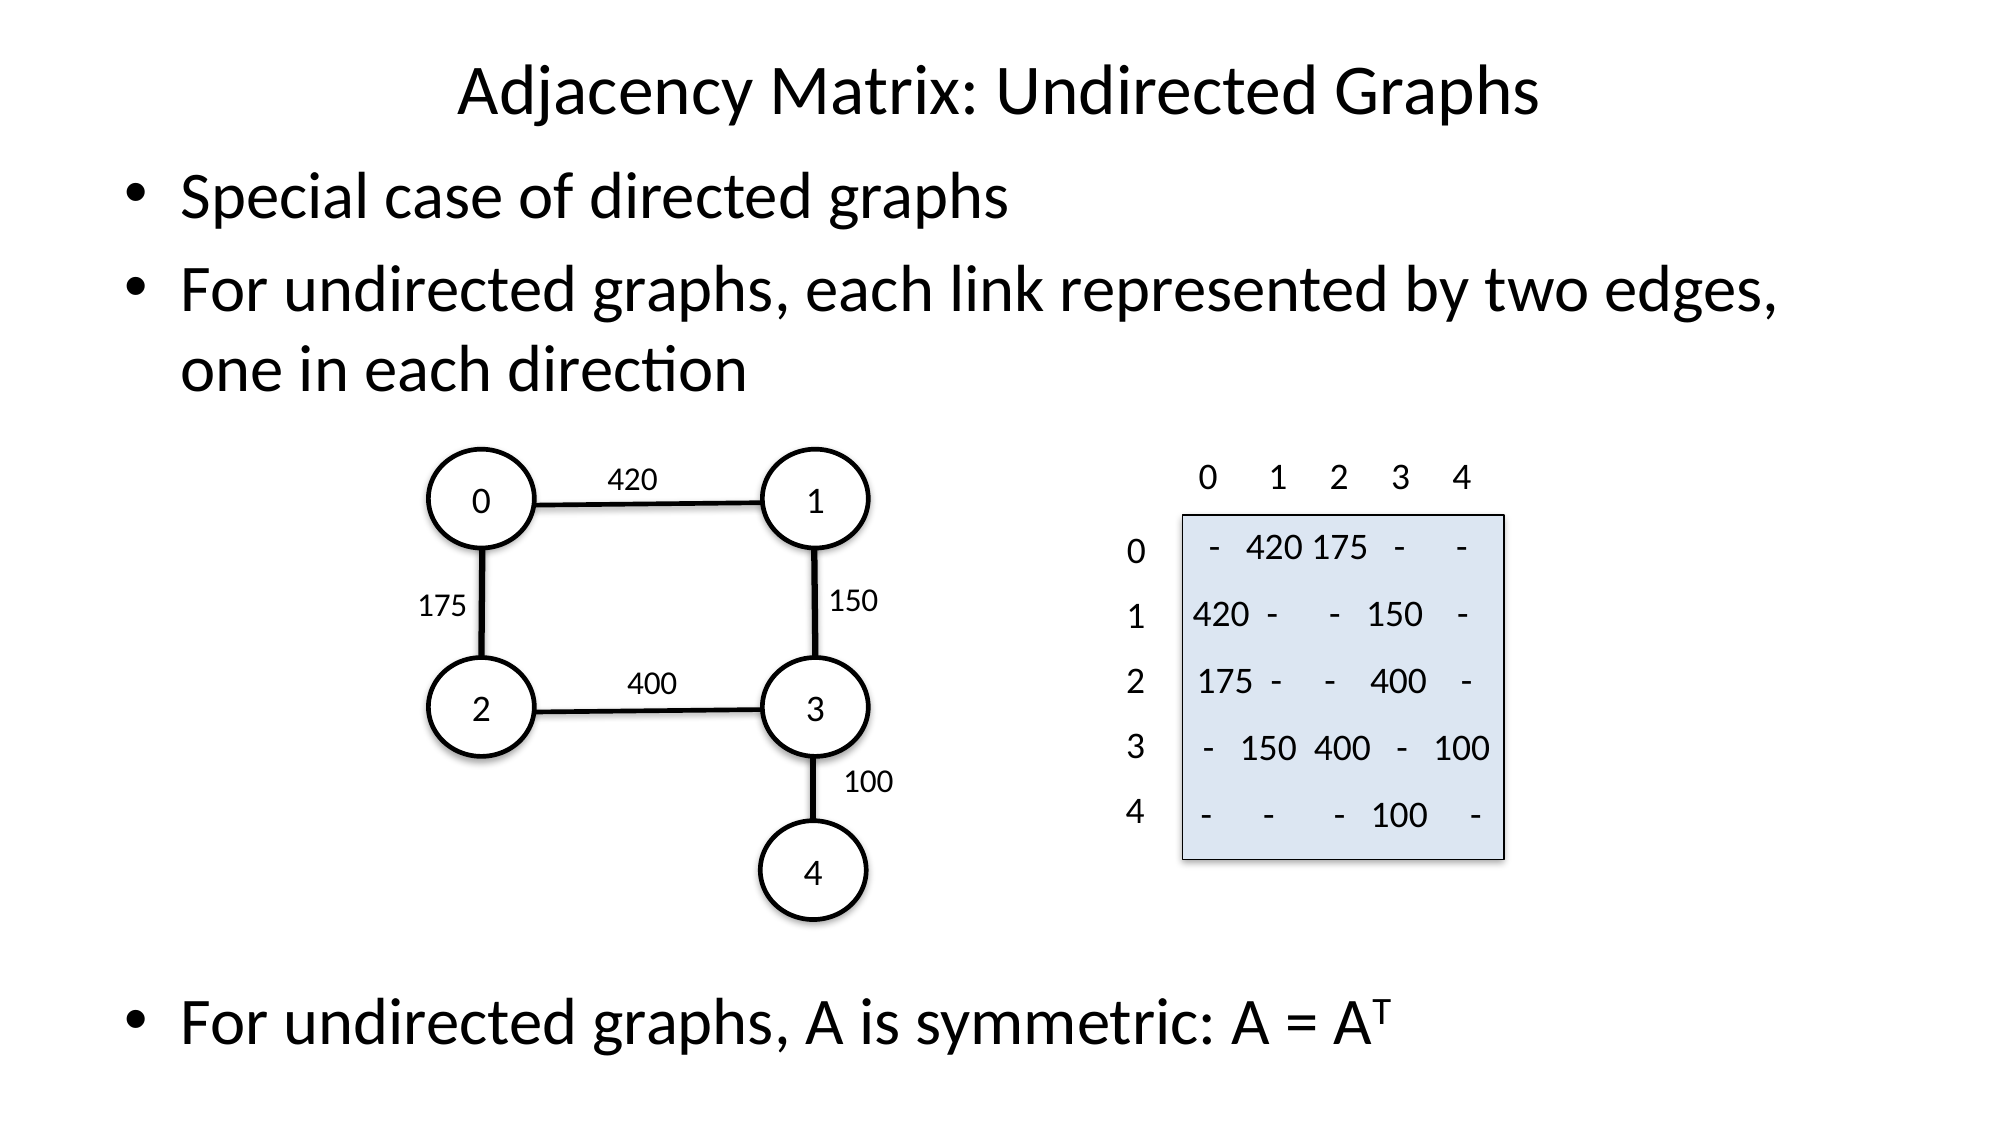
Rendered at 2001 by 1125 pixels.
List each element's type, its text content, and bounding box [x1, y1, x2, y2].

title Adjacency Matrix: Undirected Graphs [324, 11, 1675, 144]
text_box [401, 447, 910, 920]
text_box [1110, 444, 1508, 860]
list Special case of directed graphs For undirected graphs, each link represented by two edges, one in each direction For undirected graphs, A is symmetric: A = AT [109, 144, 1910, 299]
